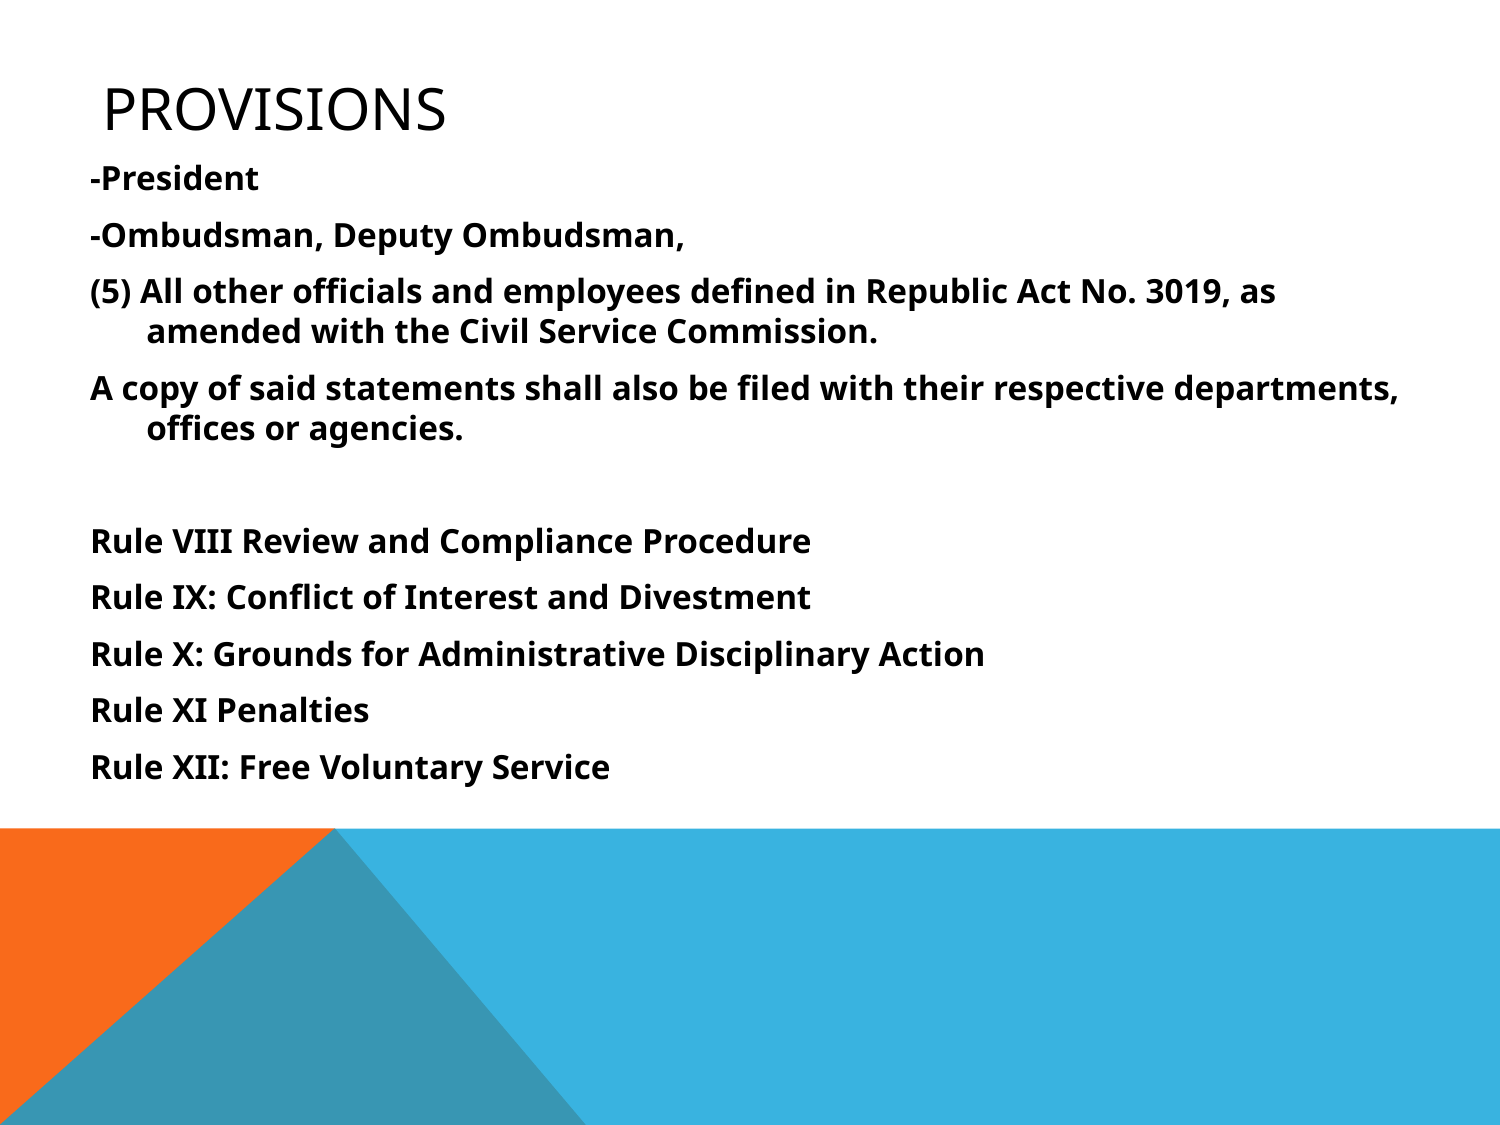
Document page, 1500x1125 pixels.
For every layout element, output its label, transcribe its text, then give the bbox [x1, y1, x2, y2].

title provisions [87, 62, 1322, 149]
list -President -Ombudsman, Deputy Ombudsman, (5) All other officials and employees defined in Republic Act No. 3019, as amended with the Civil Service Commission. A copy of said statements shall also be filed with their respective departments, offices or agencies. Rule VIII Review and Compliance Procedure Rule IX: Conflict of Interest and Divestment Rule X: Grounds for Administrative Disciplinary Action Rule XI Penalties Rule XII: Free Voluntary Service [75, 149, 1425, 925]
